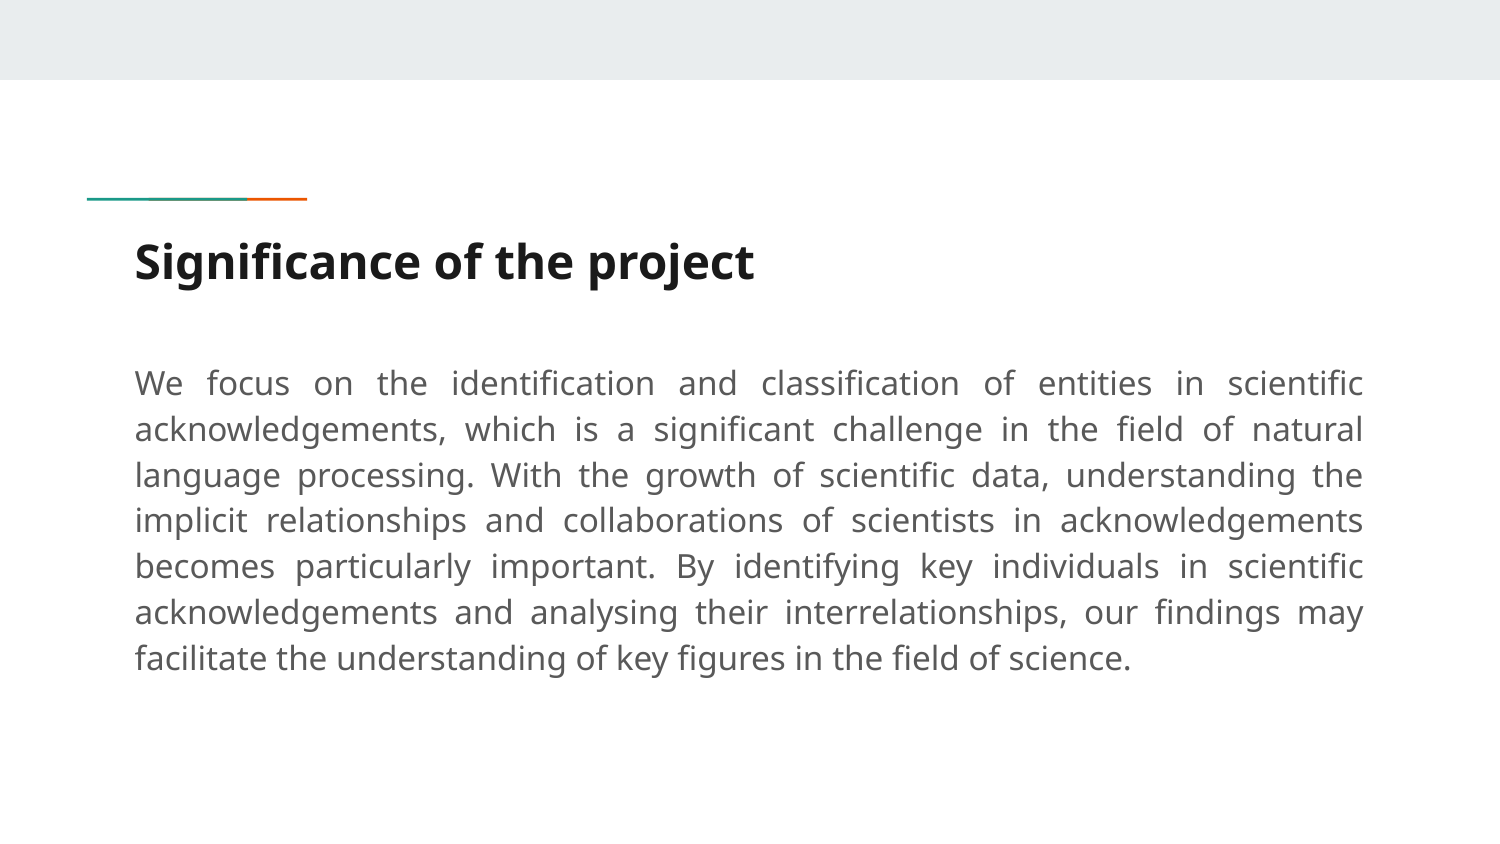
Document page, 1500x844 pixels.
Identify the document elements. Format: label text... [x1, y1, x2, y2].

title Significance of the project [119, 216, 1381, 305]
list We focus on the identification and classification of entities in scientific acknowledgements, which is a significant challenge in the field of natural language processing. With the growth of scientific data, understanding the implicit relationships and collaborations of scientists in acknowledgements becomes particularly important. By identifying key individuals in scientific acknowledgements and analysing their interrelationships, our findings may facilitate the understanding of key figures in the field of science. [119, 341, 1381, 712]
